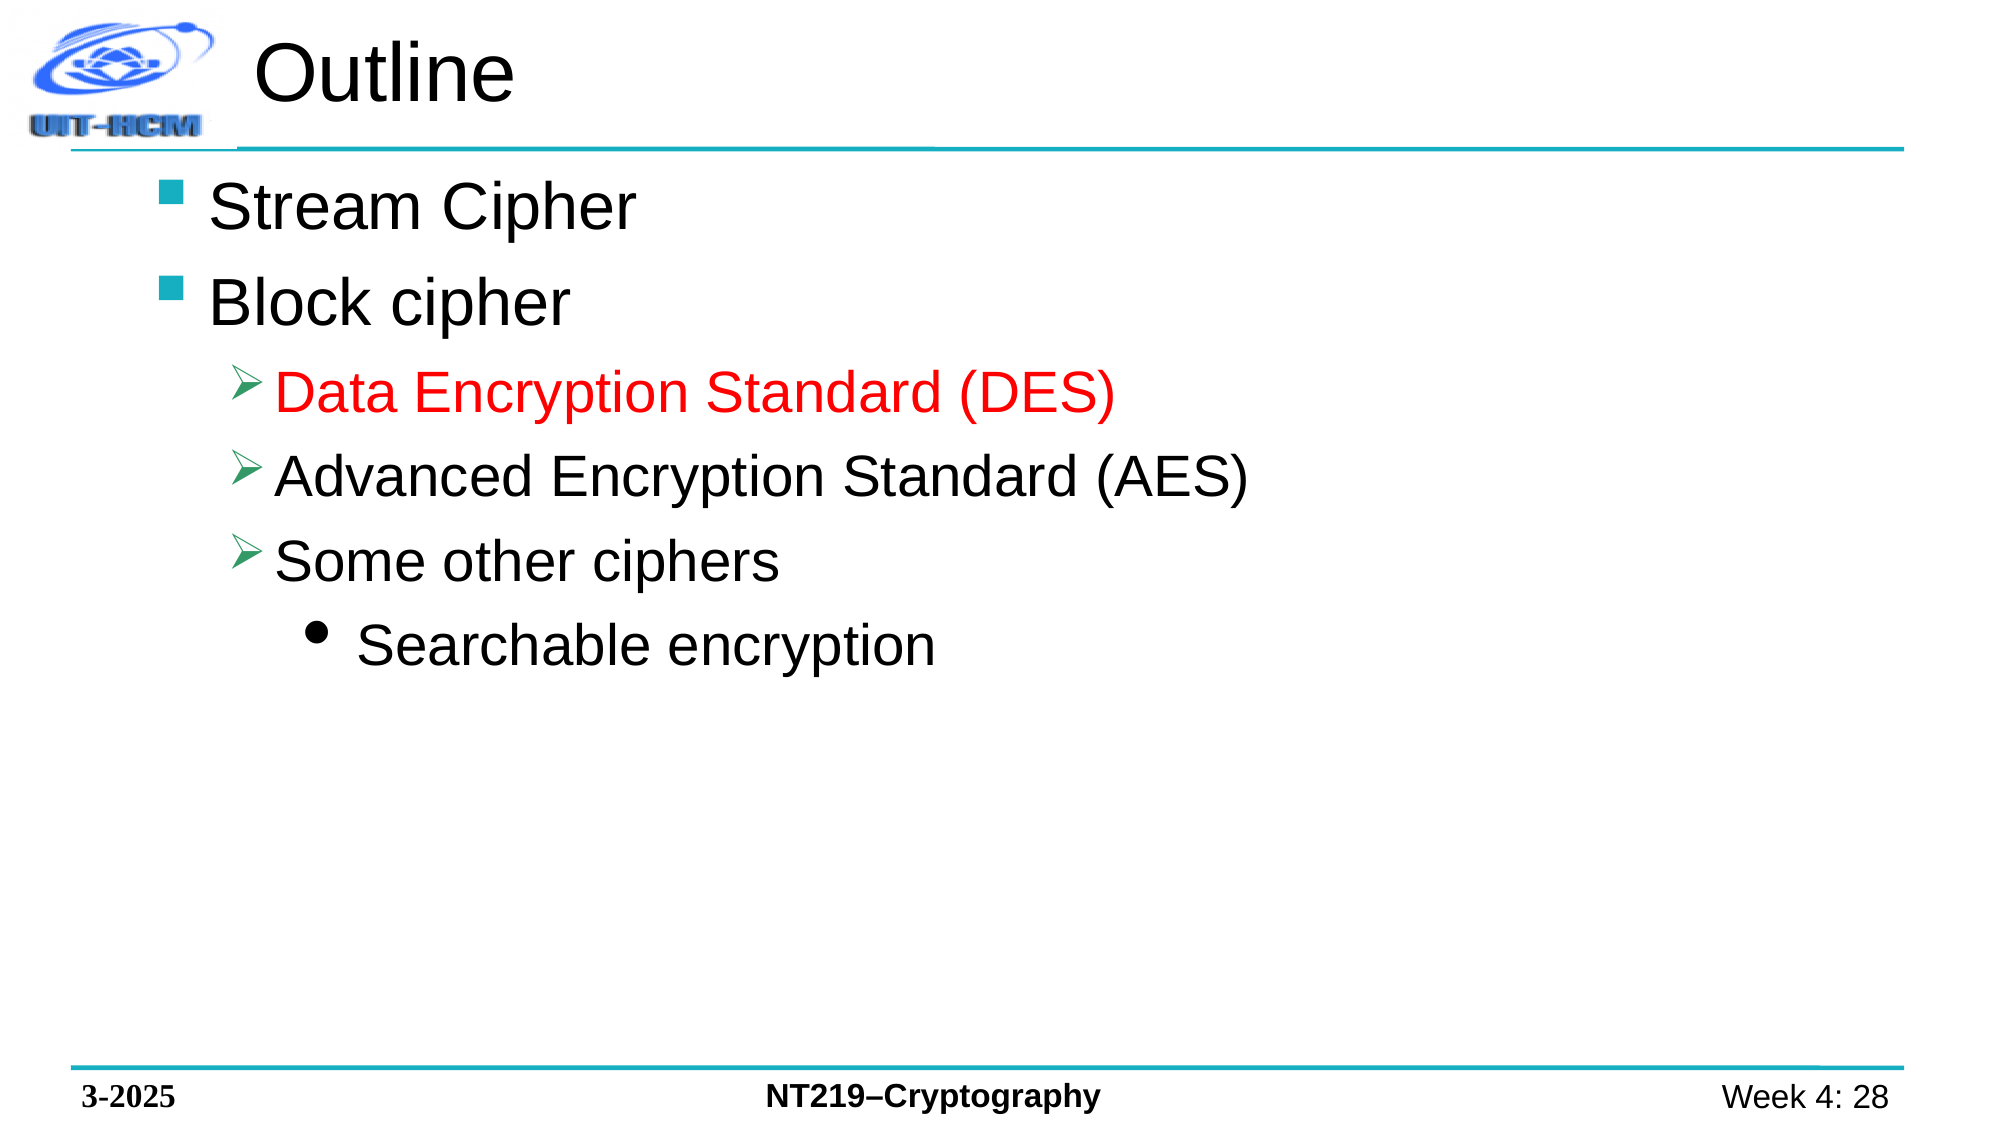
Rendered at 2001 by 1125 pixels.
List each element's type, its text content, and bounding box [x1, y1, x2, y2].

title Outline [238, 3, 1845, 133]
list Stream Cipher Block cipher Data Encryption Standard (DES) Advanced Encryption Standard (AES) Some other ciphers Searchable encryption [137, 155, 1496, 970]
picture [7, 8, 237, 149]
